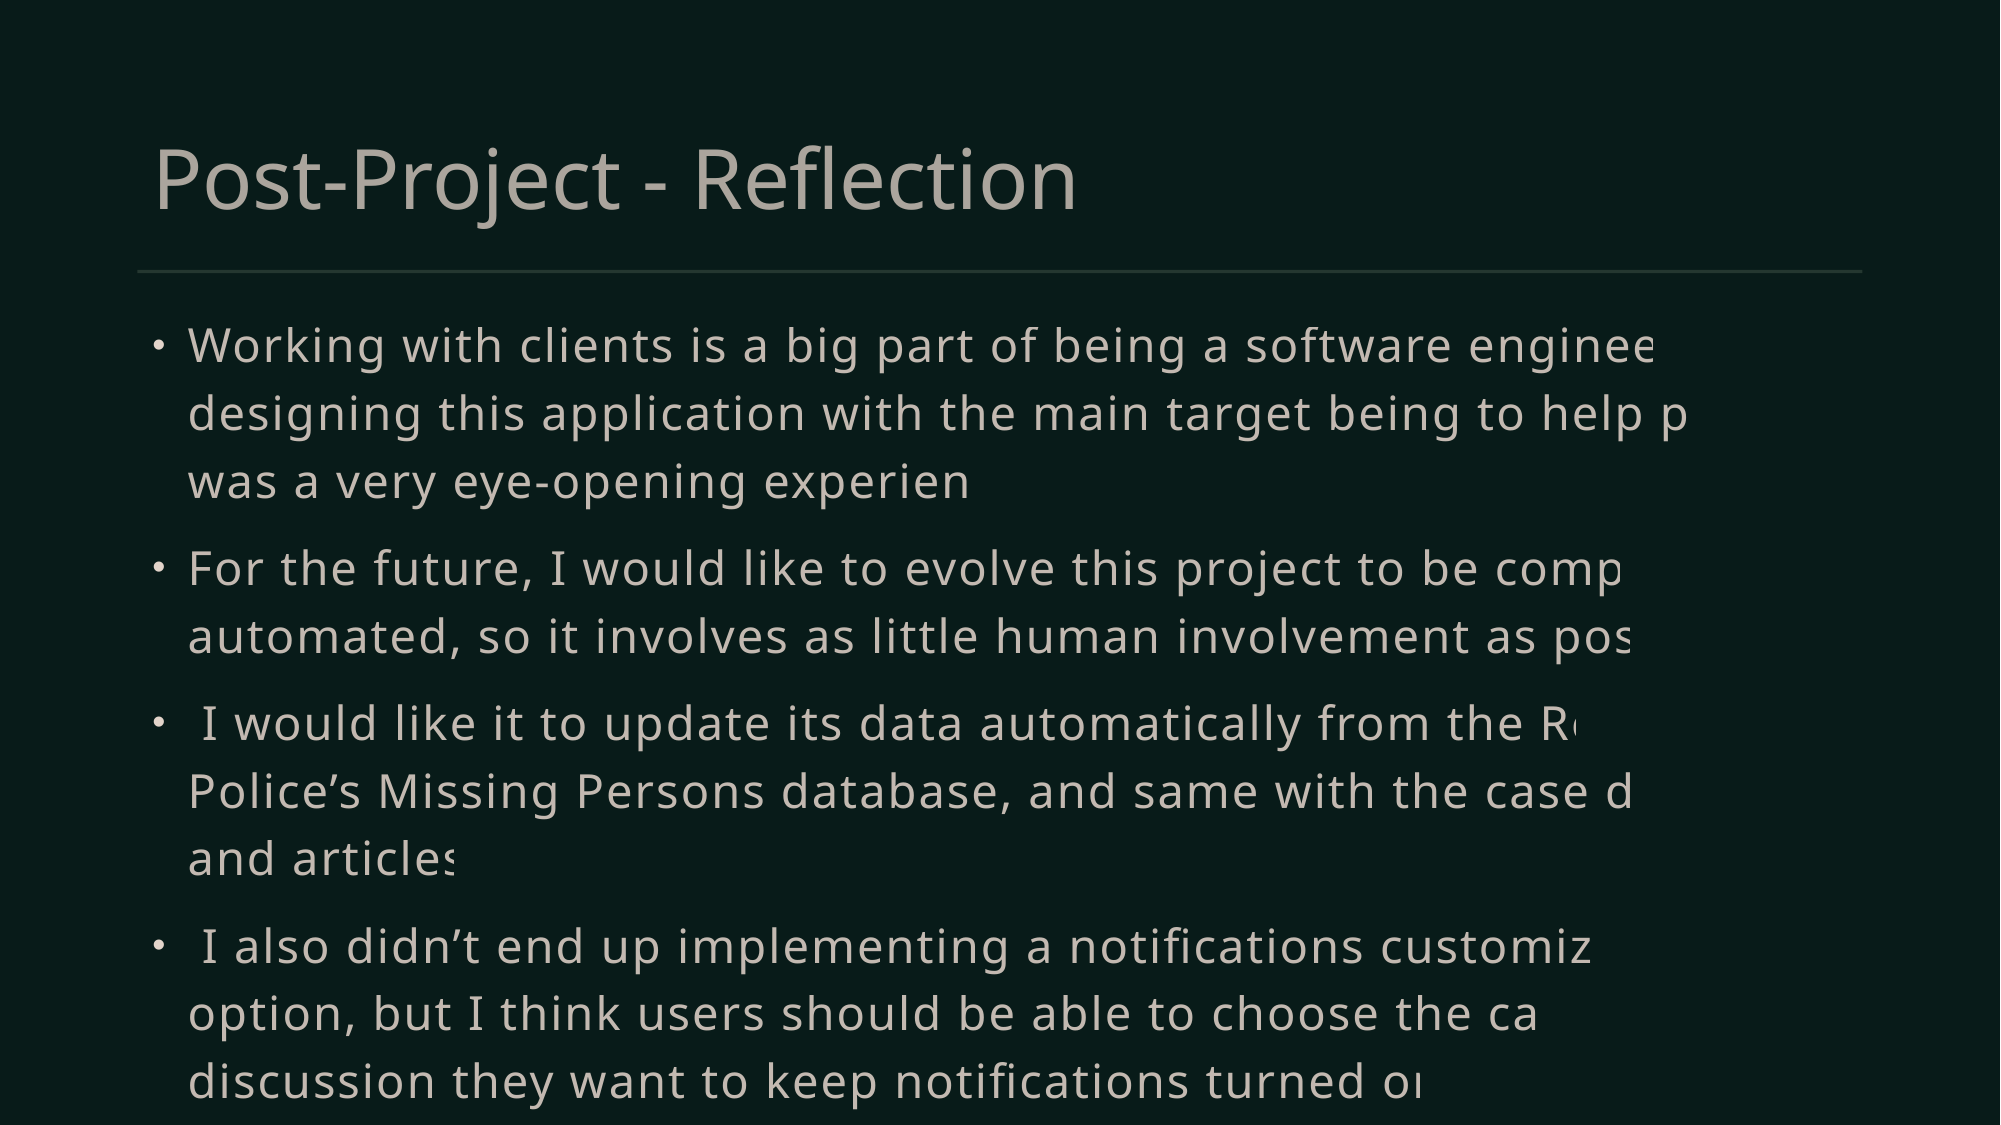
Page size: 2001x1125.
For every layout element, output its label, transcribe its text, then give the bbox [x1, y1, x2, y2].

list Working with clients is a big part of being a software engineer and designing this application with the main target being to help people was a very eye-opening experience. For the future, I would like to evolve this project to be completely automated, so it involves as little human involvement as possible. I would like it to update its data automatically from the Regina Police’s Missing Persons database, and same with the case details and articles. I also didn’t end up implementing a notifications customization option, but I think users should be able to choose the case or discussion they want to keep notifications turned on for. [137, 297, 1863, 1125]
title Post-Project - Reflection [137, 108, 1863, 244]
